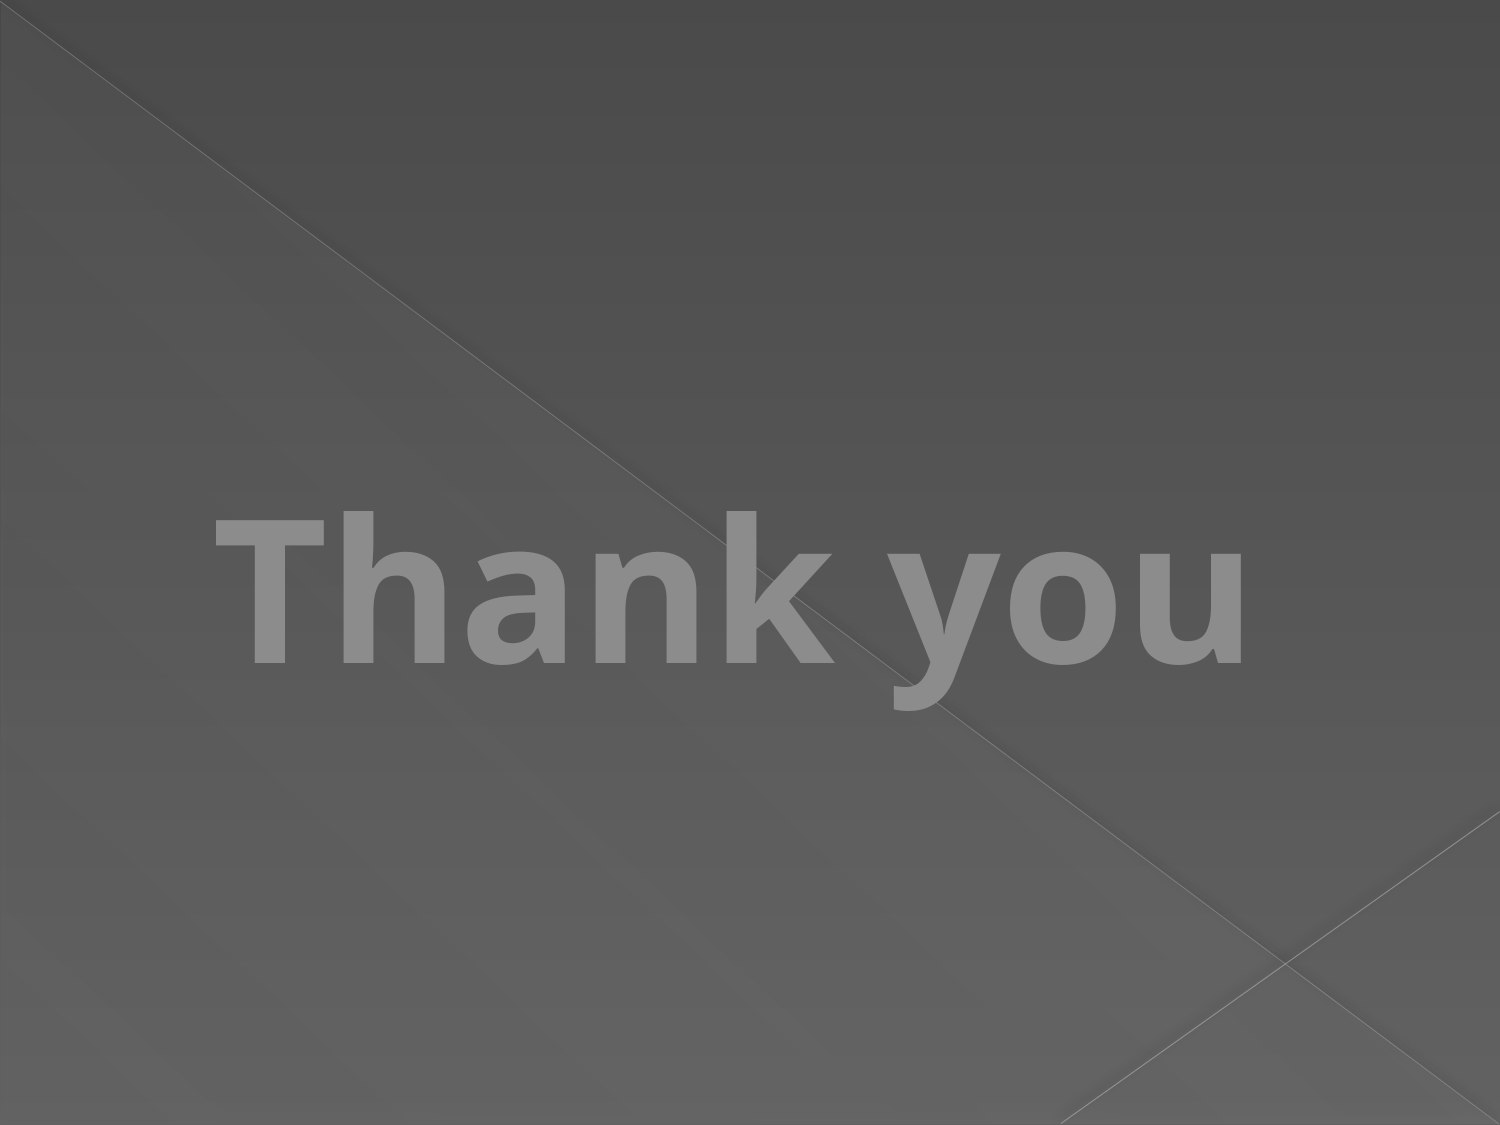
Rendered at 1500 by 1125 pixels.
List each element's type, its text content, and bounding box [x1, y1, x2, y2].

text_box Thank you [197, 456, 1272, 712]
